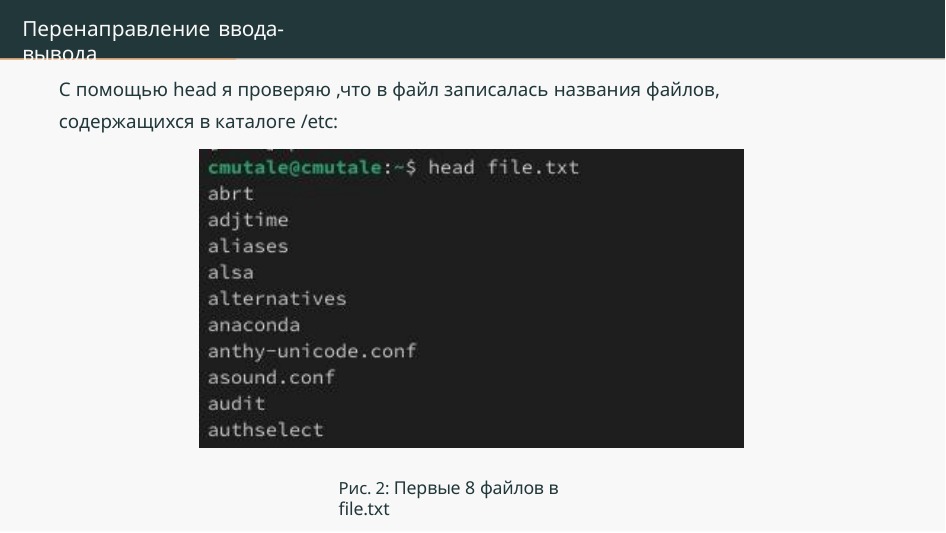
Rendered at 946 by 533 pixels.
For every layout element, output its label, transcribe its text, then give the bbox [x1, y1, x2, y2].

text_box С помощью head я проверяю ,что в файл записалась названия файлов, содержащихся в каталоге /etc: [56, 69, 843, 133]
title Перенаправление ввода-вывода [20, 69, 353, 105]
picture [199, 149, 744, 448]
text_box Рис. 2: Первые 8 файлов в file.txt [336, 474, 605, 520]
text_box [0, 0, 946, 60]
